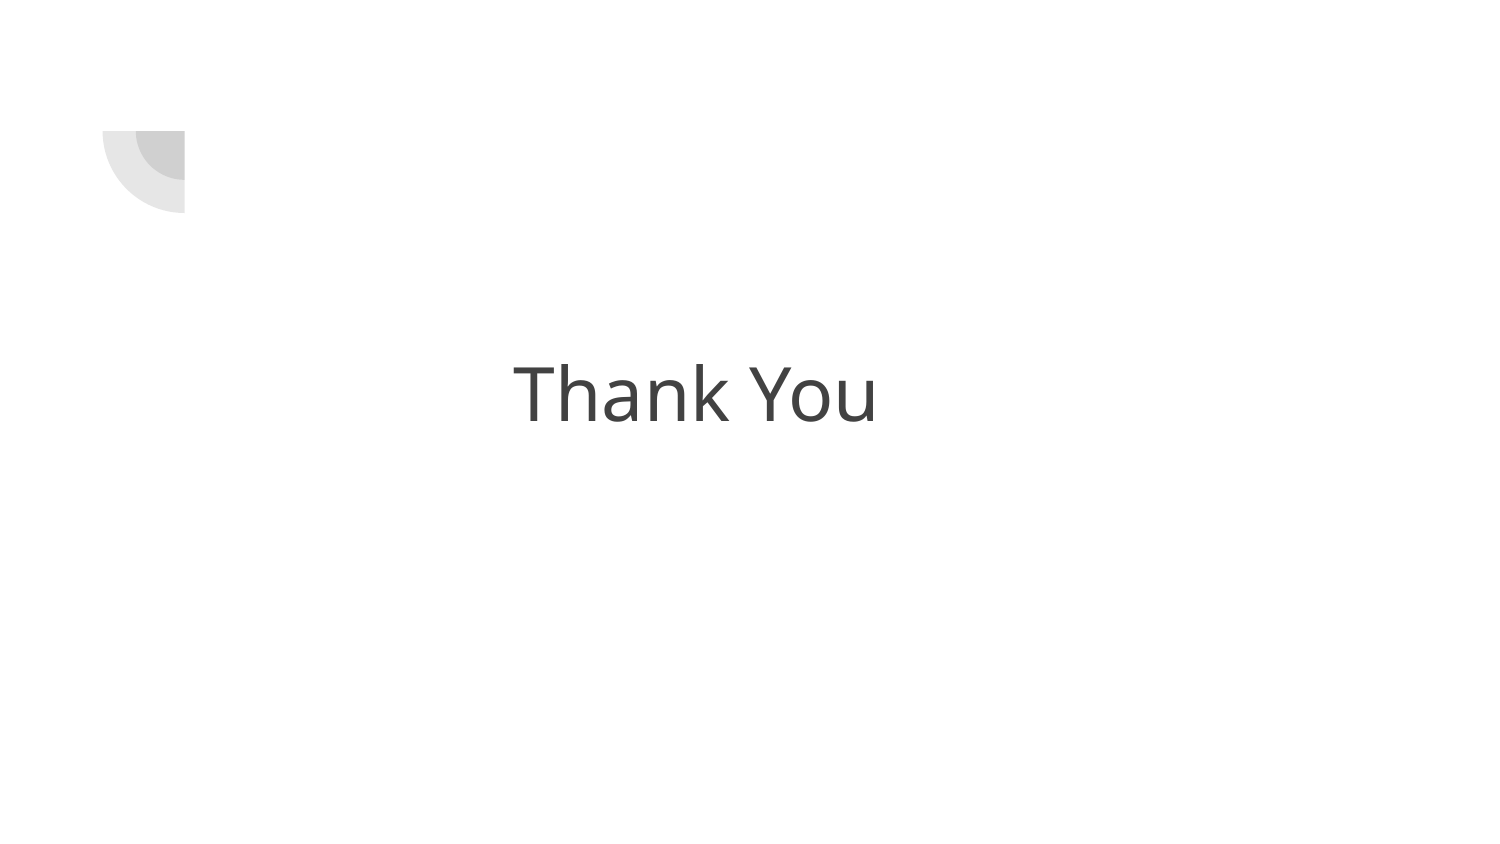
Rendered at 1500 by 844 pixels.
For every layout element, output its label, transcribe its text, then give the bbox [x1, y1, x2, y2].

list Thank You [498, 318, 1013, 439]
